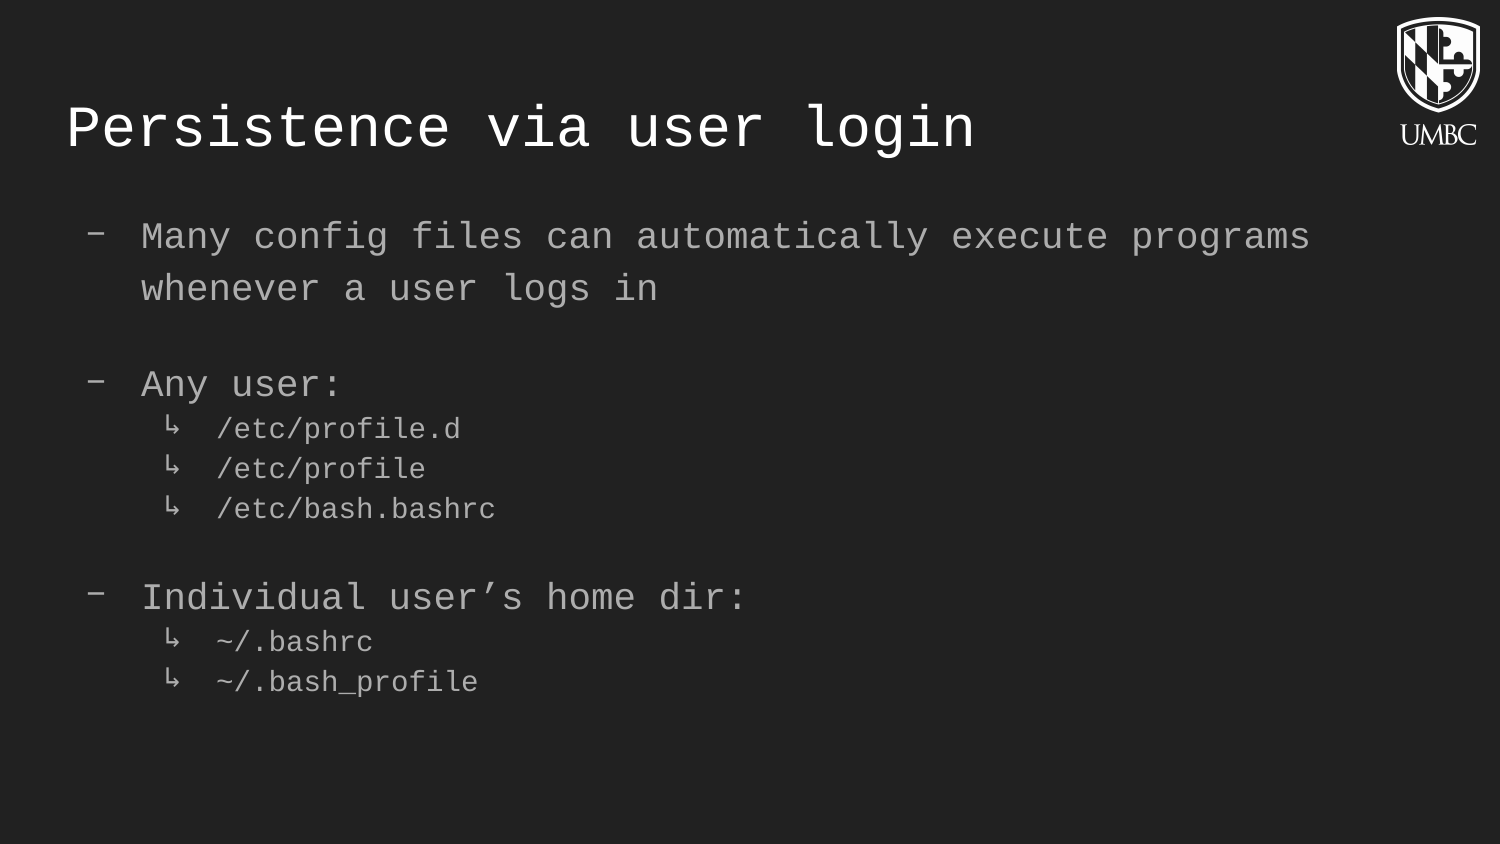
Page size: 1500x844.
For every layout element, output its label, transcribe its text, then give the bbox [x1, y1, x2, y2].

title Persistence via user login [51, 72, 1449, 167]
list Many config files can automatically execute programs whenever a user logs in Any user: /etc/profile.d /etc/profile /etc/bash.bashrc Individual user’s home dir: ~/.bashrc ~/.bash_profile [51, 189, 1449, 750]
picture [1397, 17, 1480, 146]
